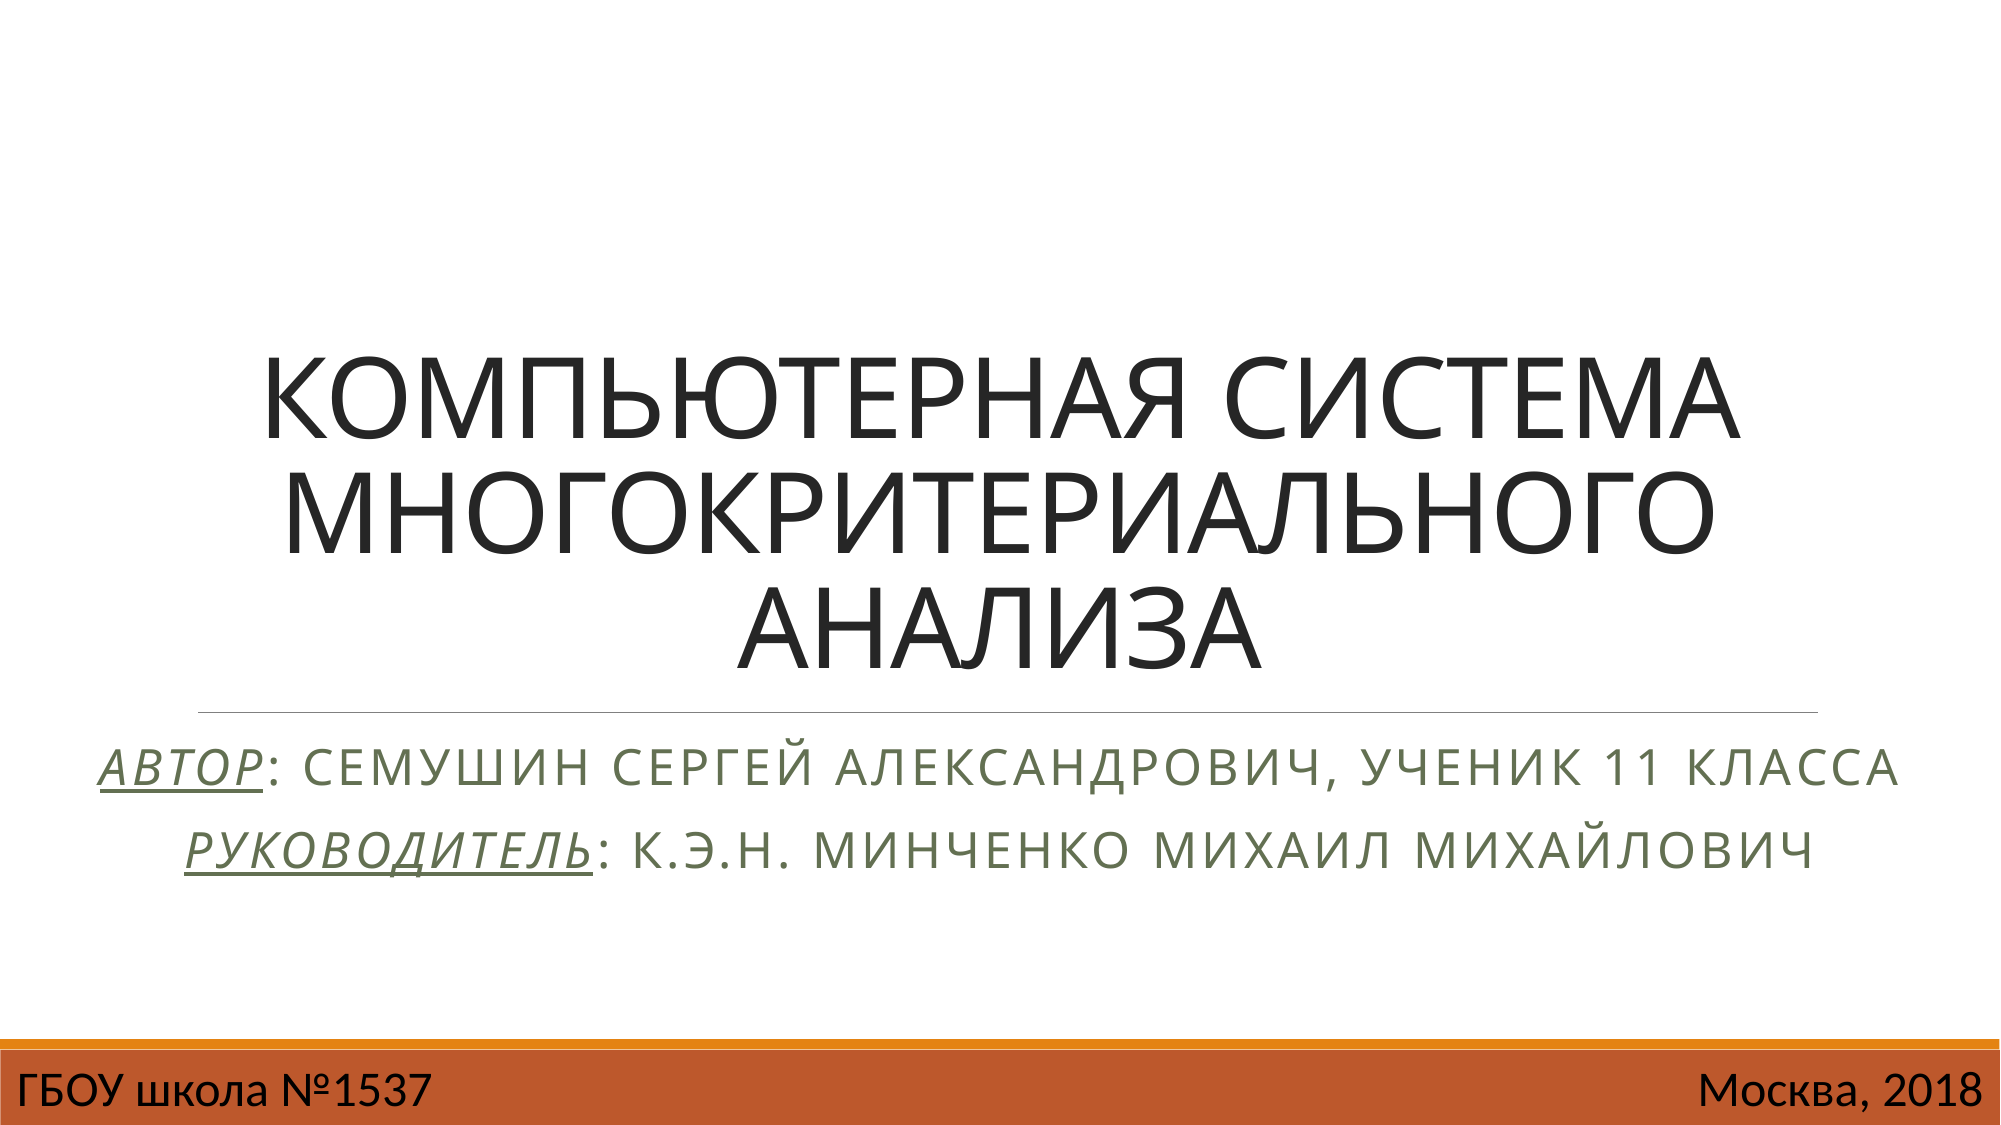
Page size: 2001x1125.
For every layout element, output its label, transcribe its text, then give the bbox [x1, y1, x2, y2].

text_box ГБОУ школа №1537 [2, 1049, 448, 1124]
subtitle Автор: Семушин Сергей Александрович, ученик 11 класса Руководитель: к.э.н. Минченко Михаил Михайлович [0, 734, 2000, 1007]
title Компьютерная система многокритериального анализа [0, 307, 2000, 699]
text_box Москва, 2018 [1682, 1049, 1999, 1124]
